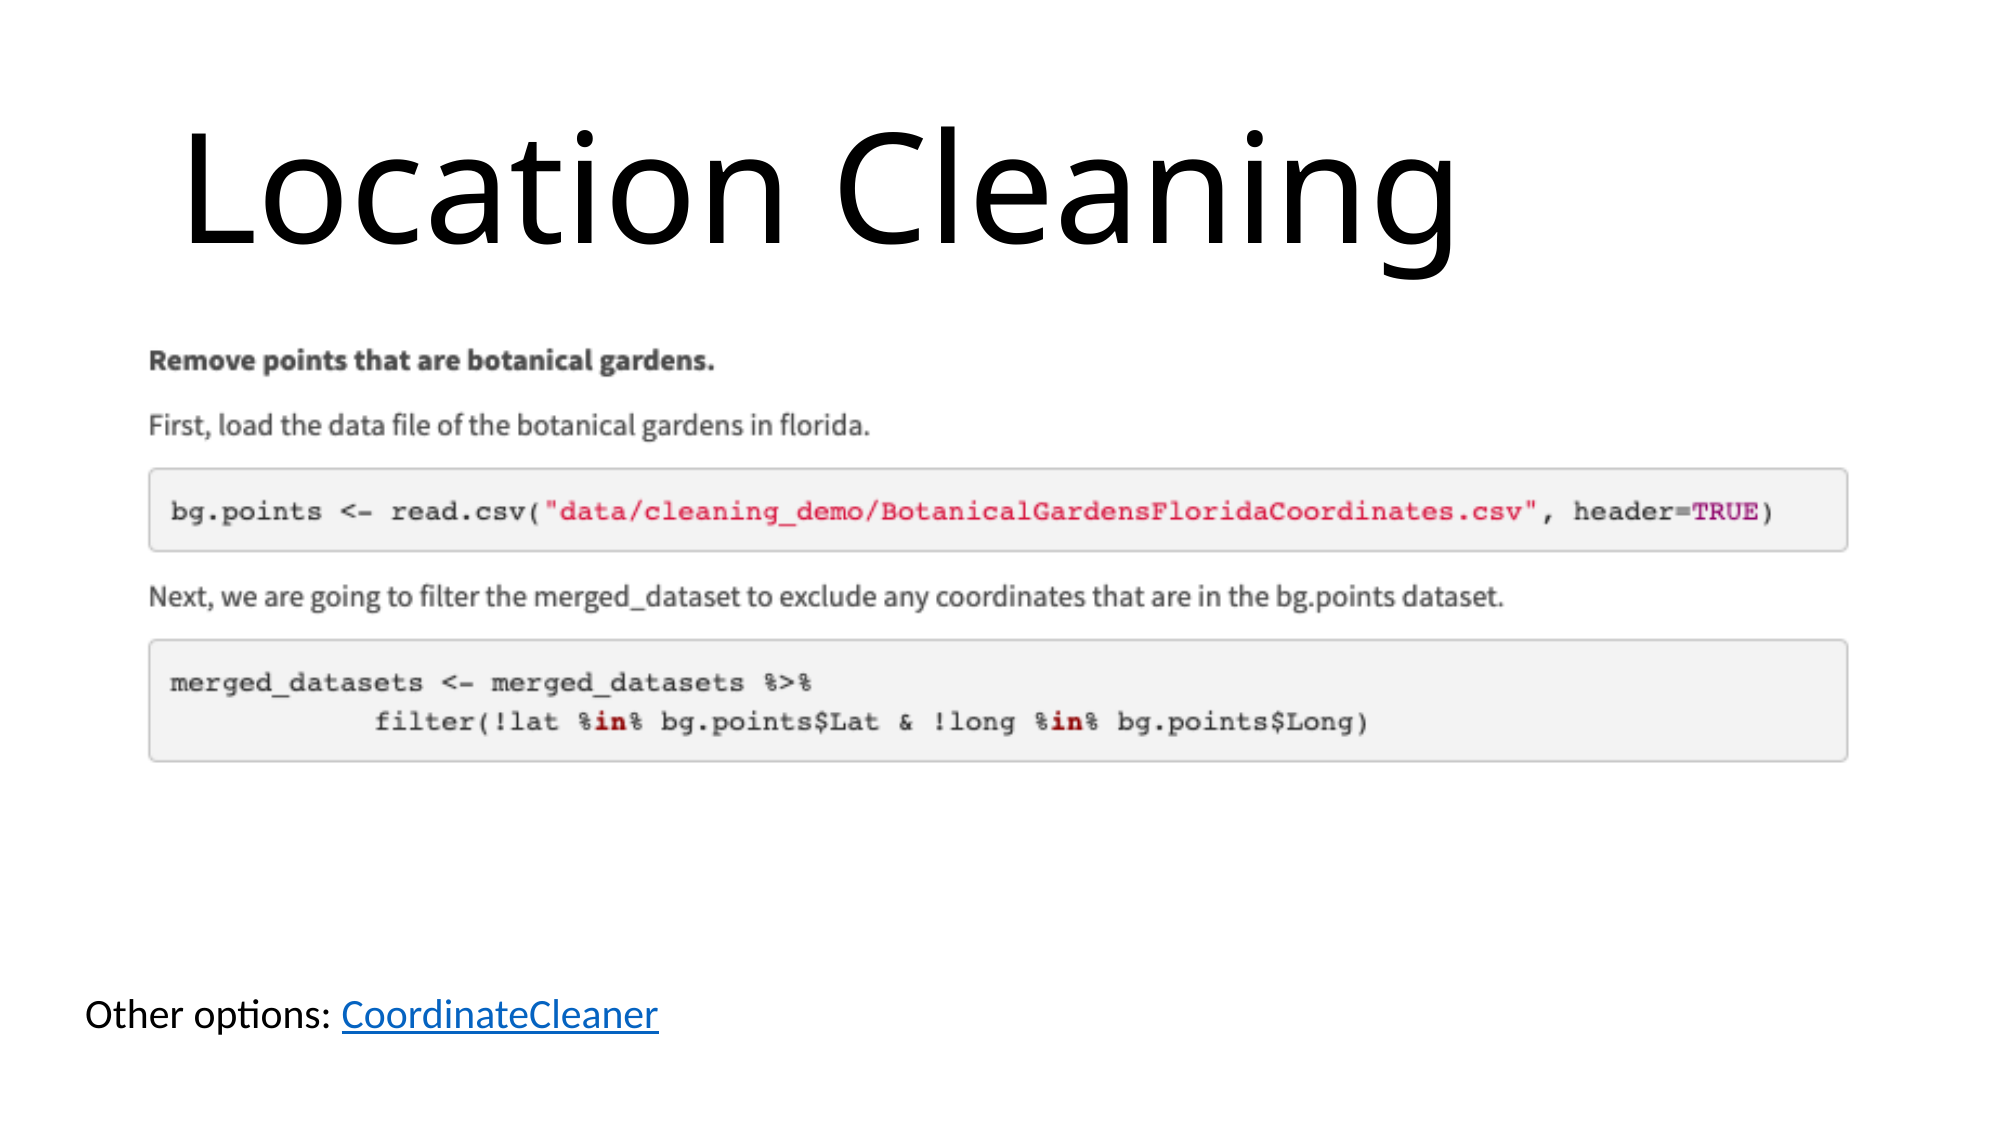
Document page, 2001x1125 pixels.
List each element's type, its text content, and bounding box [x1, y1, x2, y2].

text_box Other options: CoordinateCleaner [70, 979, 674, 1045]
picture [125, 336, 1875, 789]
text_box Location Cleaning [162, 84, 1888, 303]
